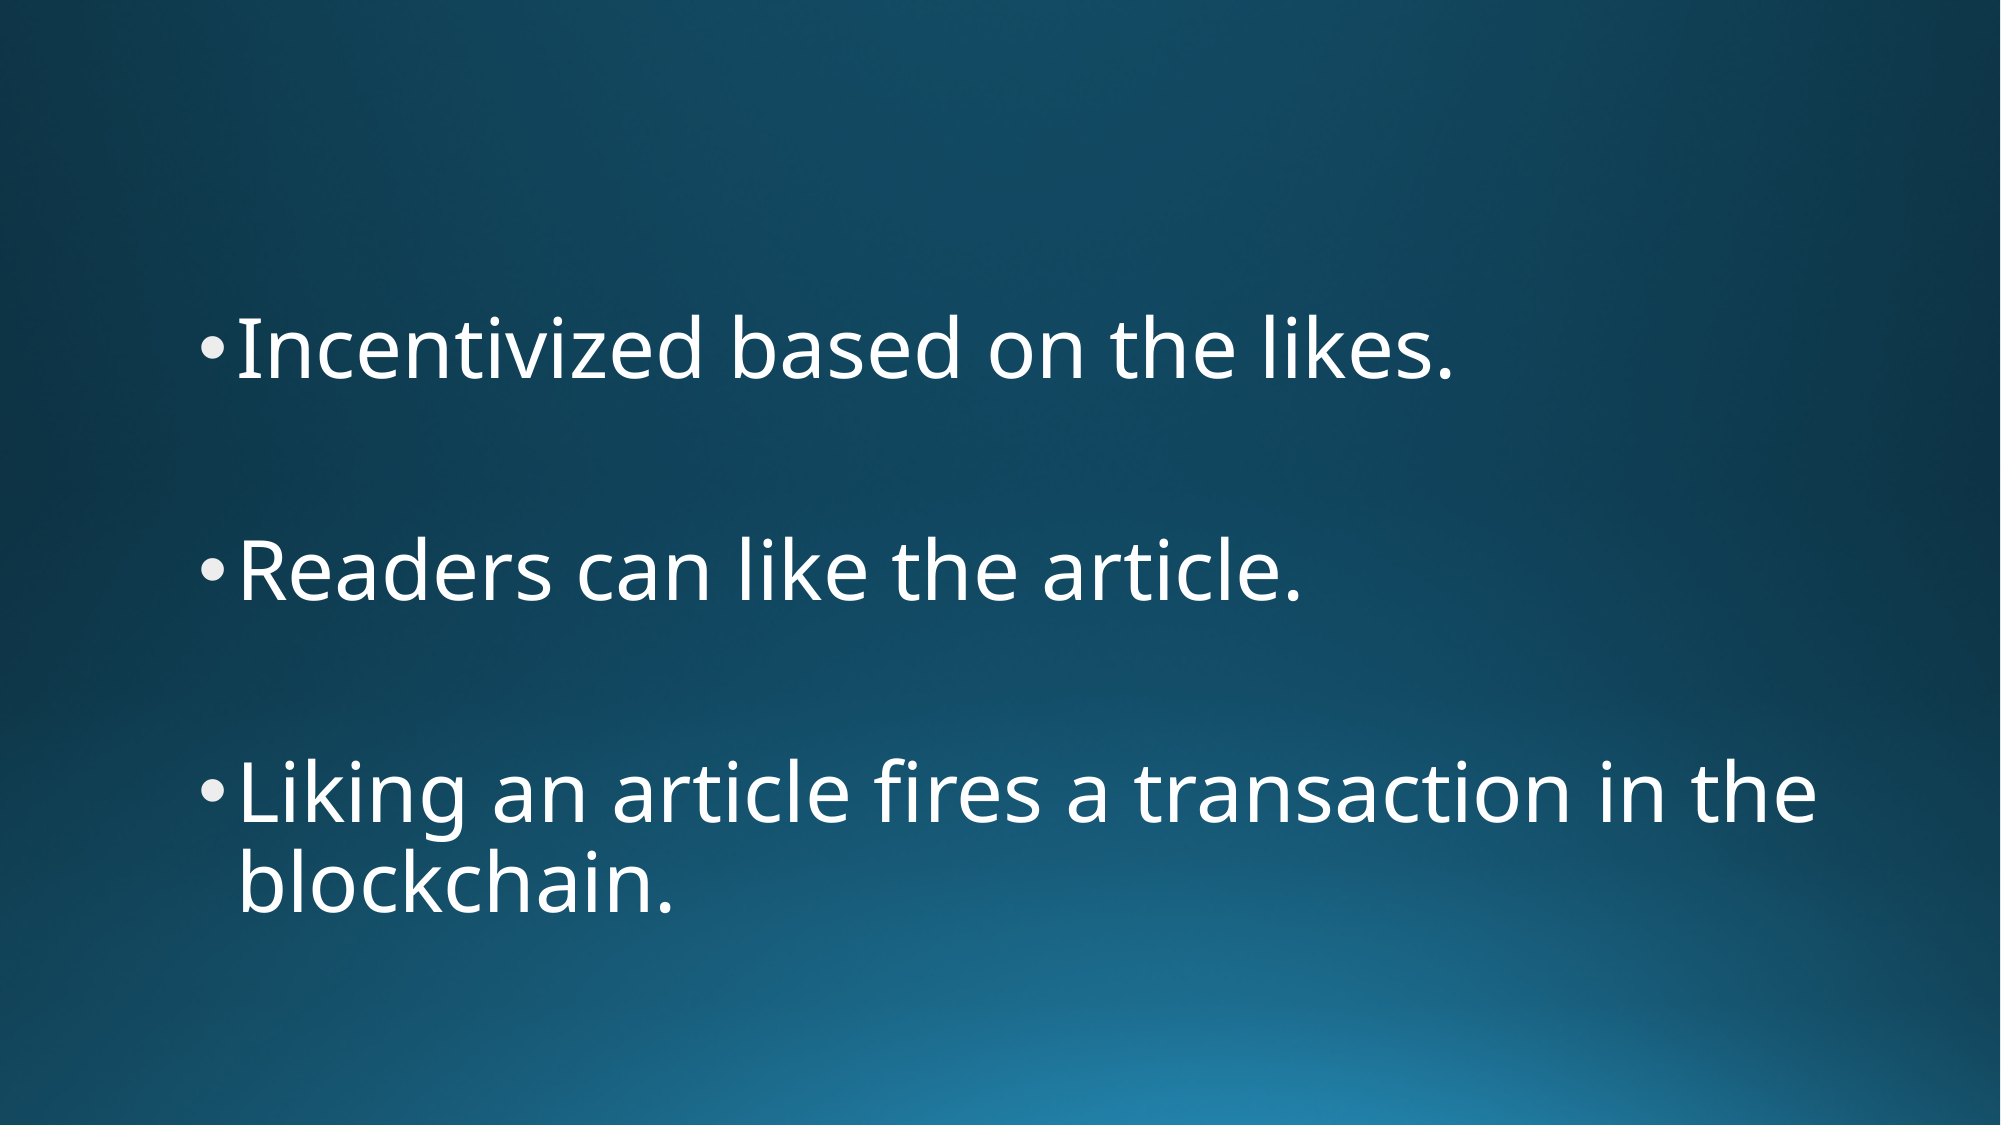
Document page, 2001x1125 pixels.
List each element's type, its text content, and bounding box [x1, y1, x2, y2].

list Incentivized based on the likes. Readers can like the article. Liking an article fires a transaction in the blockchain. [183, 299, 1863, 1014]
picture [0, 0, 2001, 1125]
